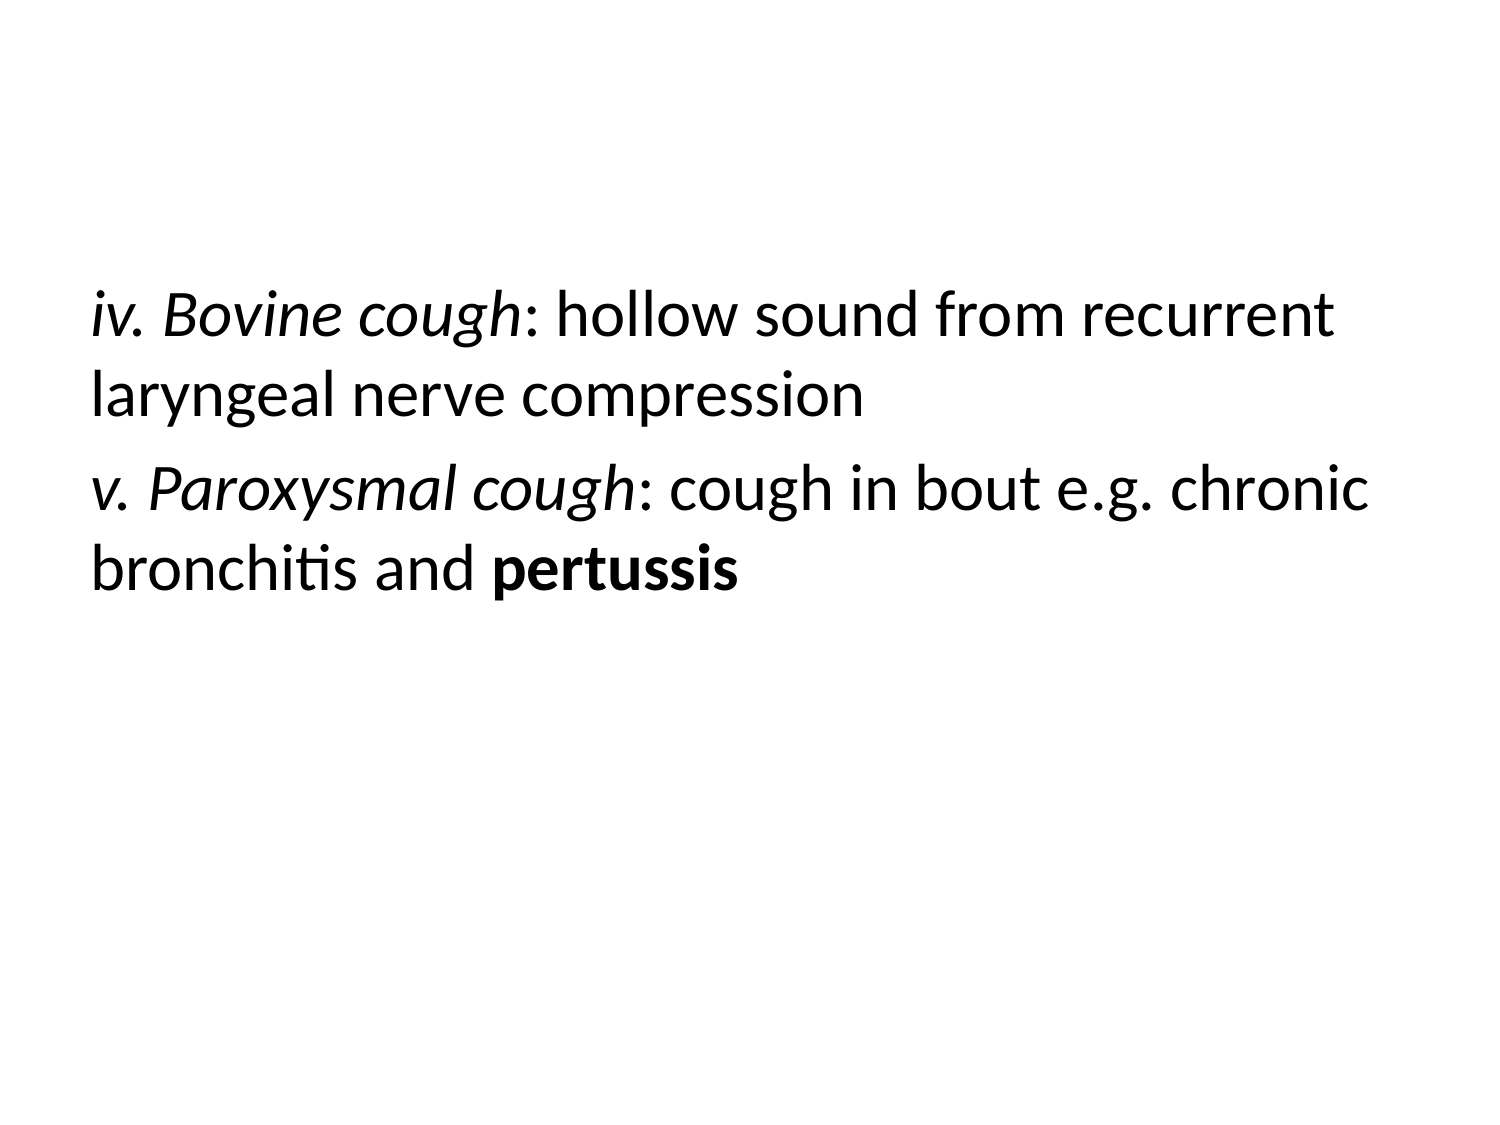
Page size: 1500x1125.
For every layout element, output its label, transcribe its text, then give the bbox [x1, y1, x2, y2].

list iv. Bovine cough: hollow sound from recurrent laryngeal nerve compression v. Paroxysmal cough: cough in bout e.g. chronic bronchitis and pertussis [75, 262, 1425, 1005]
